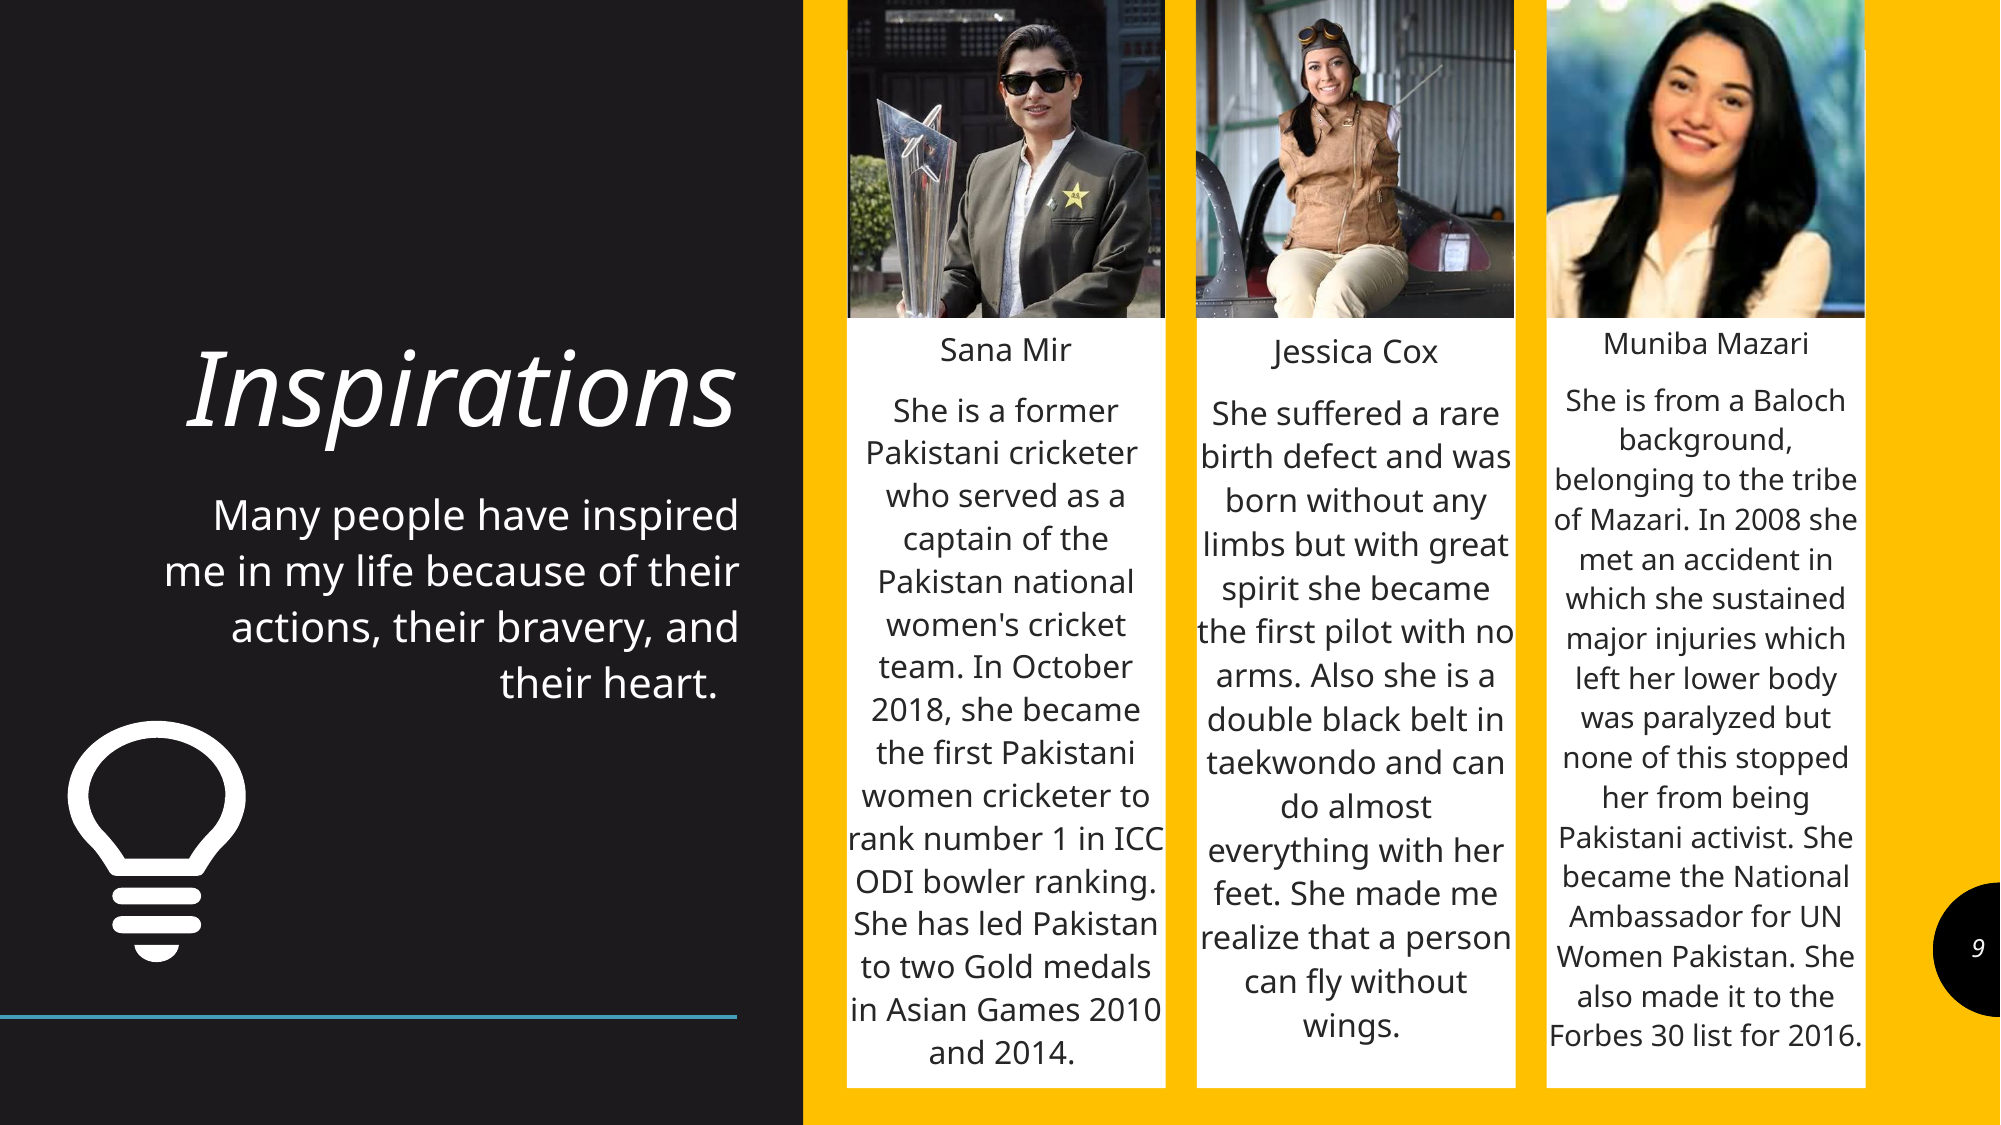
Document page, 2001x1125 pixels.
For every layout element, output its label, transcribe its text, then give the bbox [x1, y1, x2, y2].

picture [1546, 0, 1865, 318]
list Sana Mir She is a former Pakistani cricketer who served as a captain of the Pakistan national women's cricket team. In October 2018, she became the first Pakistani women cricketer to rank number 1 in ICC ODI bowler ranking. She has led Pakistan to two Gold medals in Asian Games 2010 and 2014. [846, 50, 1166, 1089]
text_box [67, 720, 246, 963]
list Jessica Cox She suffered a rare birth defect and was born without any limbs but with great spirit she became the first pilot with no arms. Also she is a double black belt in taekwondo and can do almost everything with her feet. She made me realize that a person can fly without wings. [1196, 50, 1516, 1089]
picture [1195, 0, 1514, 318]
slide_number 9 [1933, 919, 2000, 980]
list Many people have inspired me in my life because of their actions, their bravery, and their heart. [125, 474, 756, 944]
picture [847, 0, 1165, 318]
title Inspirations [125, 91, 754, 457]
list Muniba Mazari She is from a Baloch background, belonging to the tribe of Mazari. In 2008 she met an accident in which she sustained major injuries which left her lower body was paralyzed but none of this stopped her from being Pakistani activist. She became the National Ambassador for UN Women Pakistan. She also made it to the Forbes 30 list for 2016. [1546, 50, 1866, 1089]
